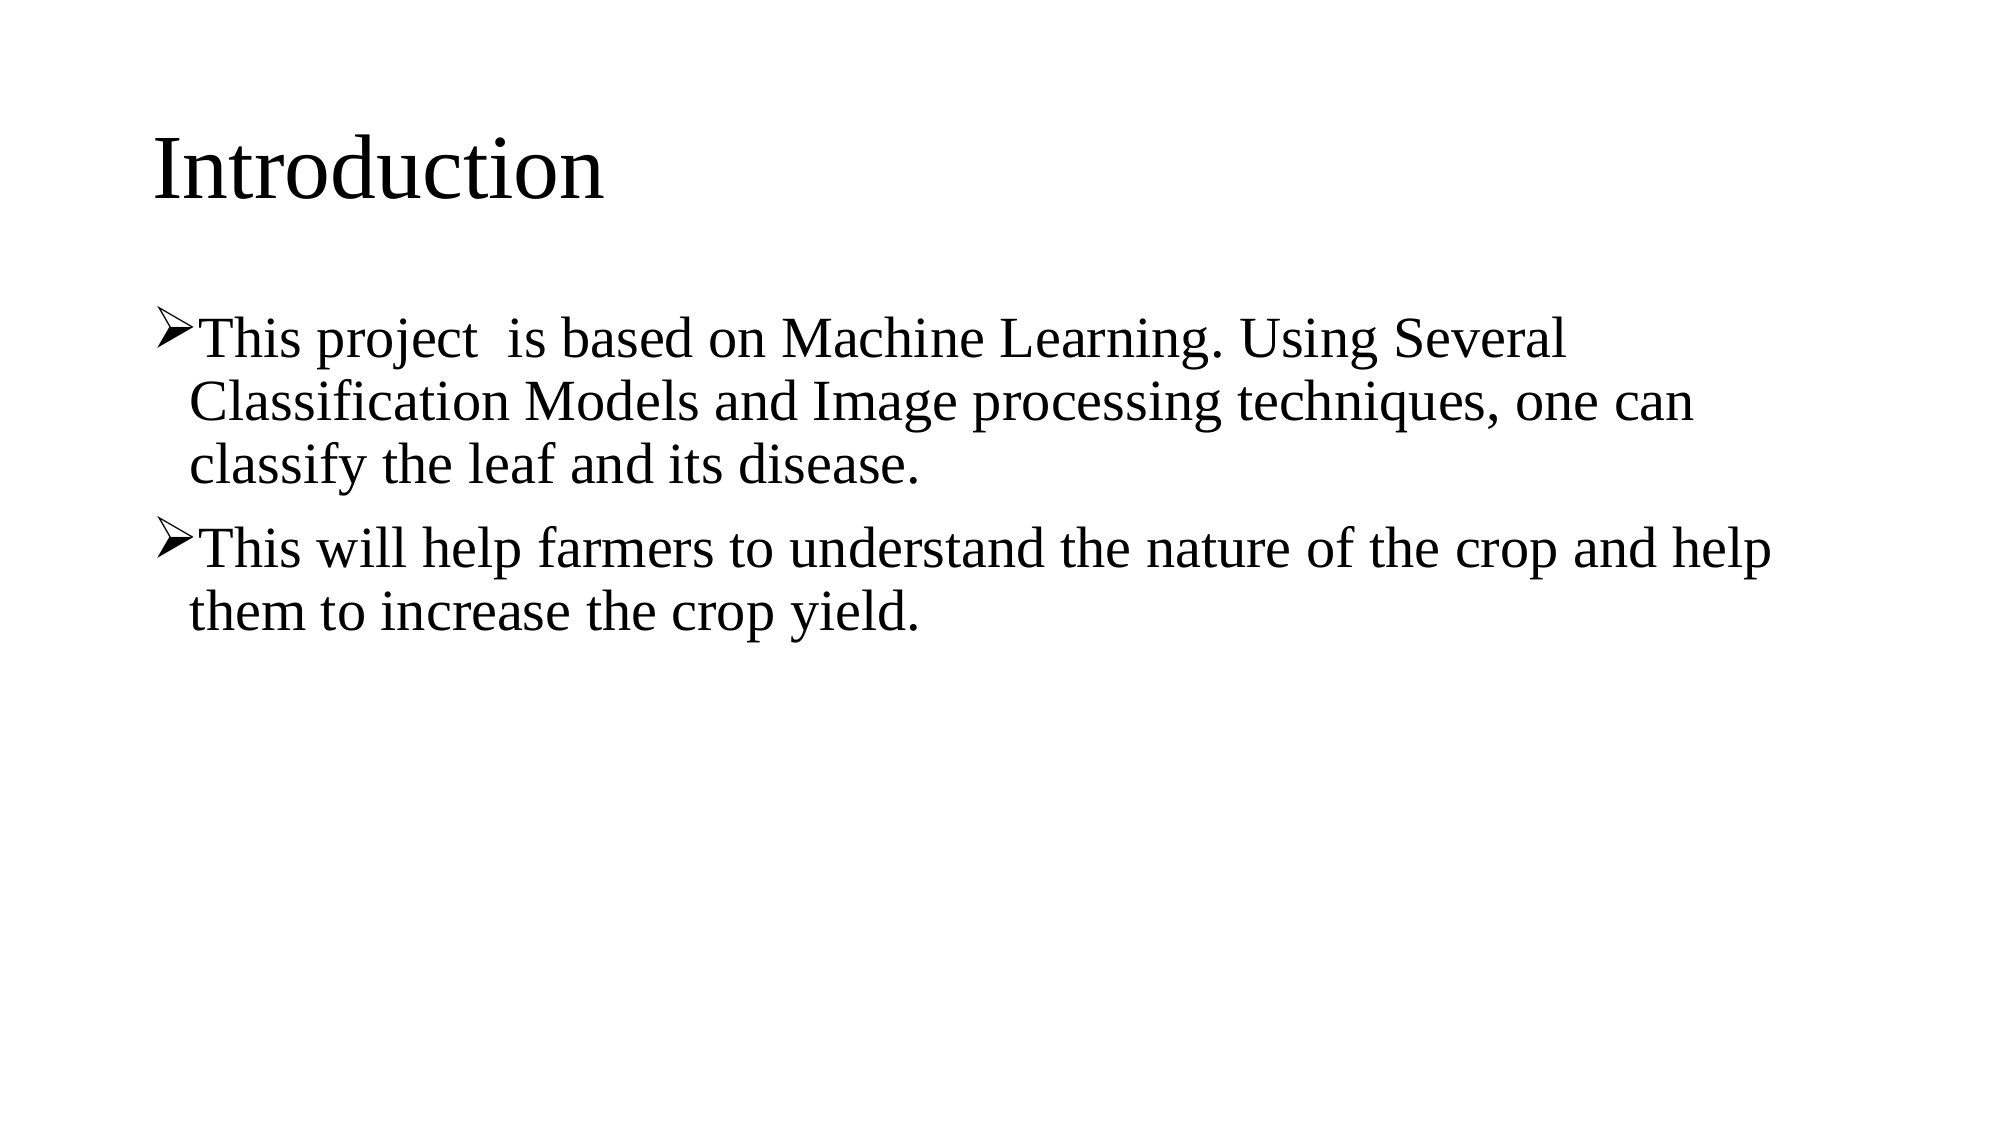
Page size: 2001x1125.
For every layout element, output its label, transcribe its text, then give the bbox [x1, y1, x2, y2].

list This project is based on Machine Learning. Using Several Classification Models and Image processing techniques, one can classify the leaf and its disease. This will help farmers to understand the nature of the crop and help them to increase the crop yield. [137, 299, 1863, 1014]
title Introduction [137, 59, 1863, 278]
